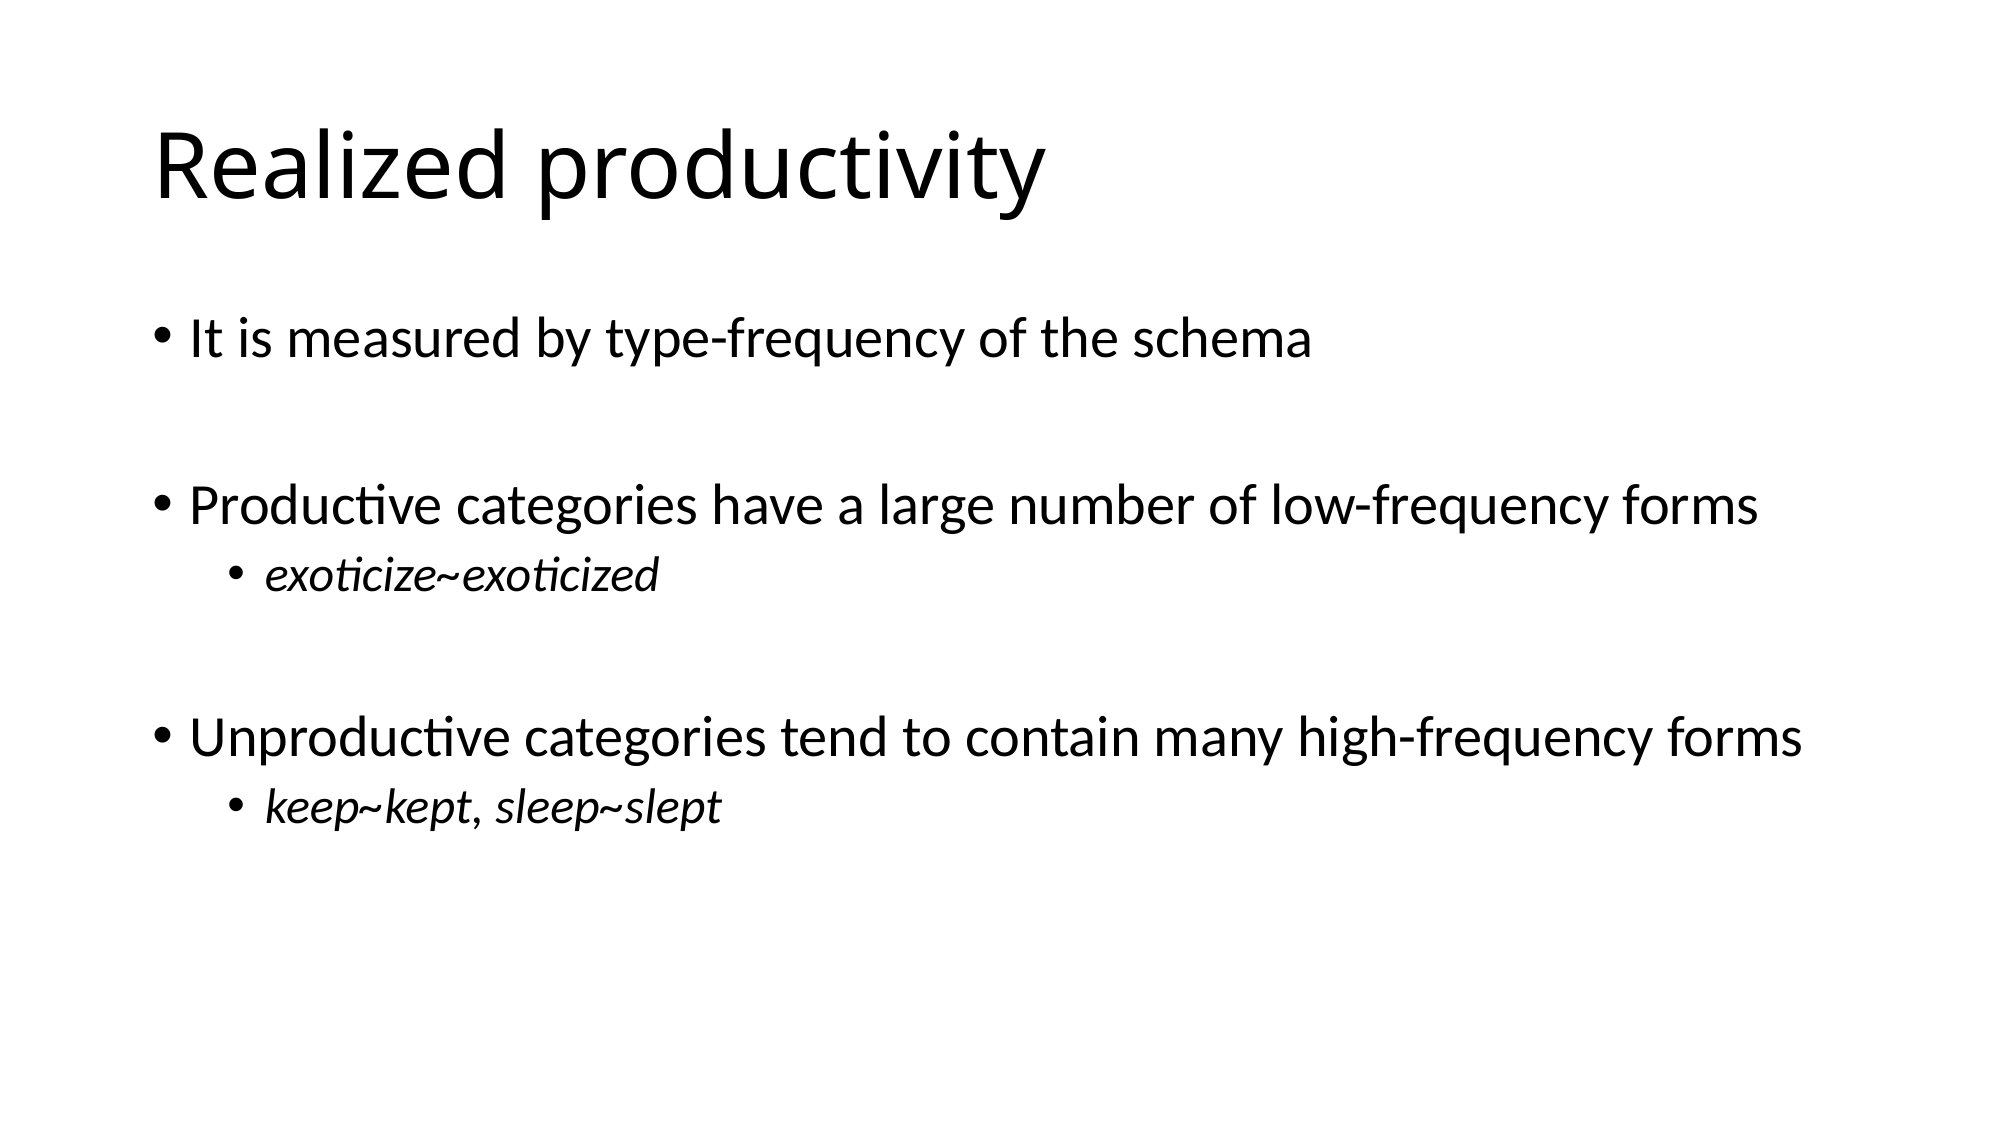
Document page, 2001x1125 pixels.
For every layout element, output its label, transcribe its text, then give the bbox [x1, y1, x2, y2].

title Realized productivity [137, 59, 1863, 278]
list It is measured by type-frequency of the schema Productive categories have a large number of low-frequency forms exoticize~exoticized Unproductive categories tend to contain many high-frequency forms keep~kept, sleep~slept [137, 299, 1863, 1014]
